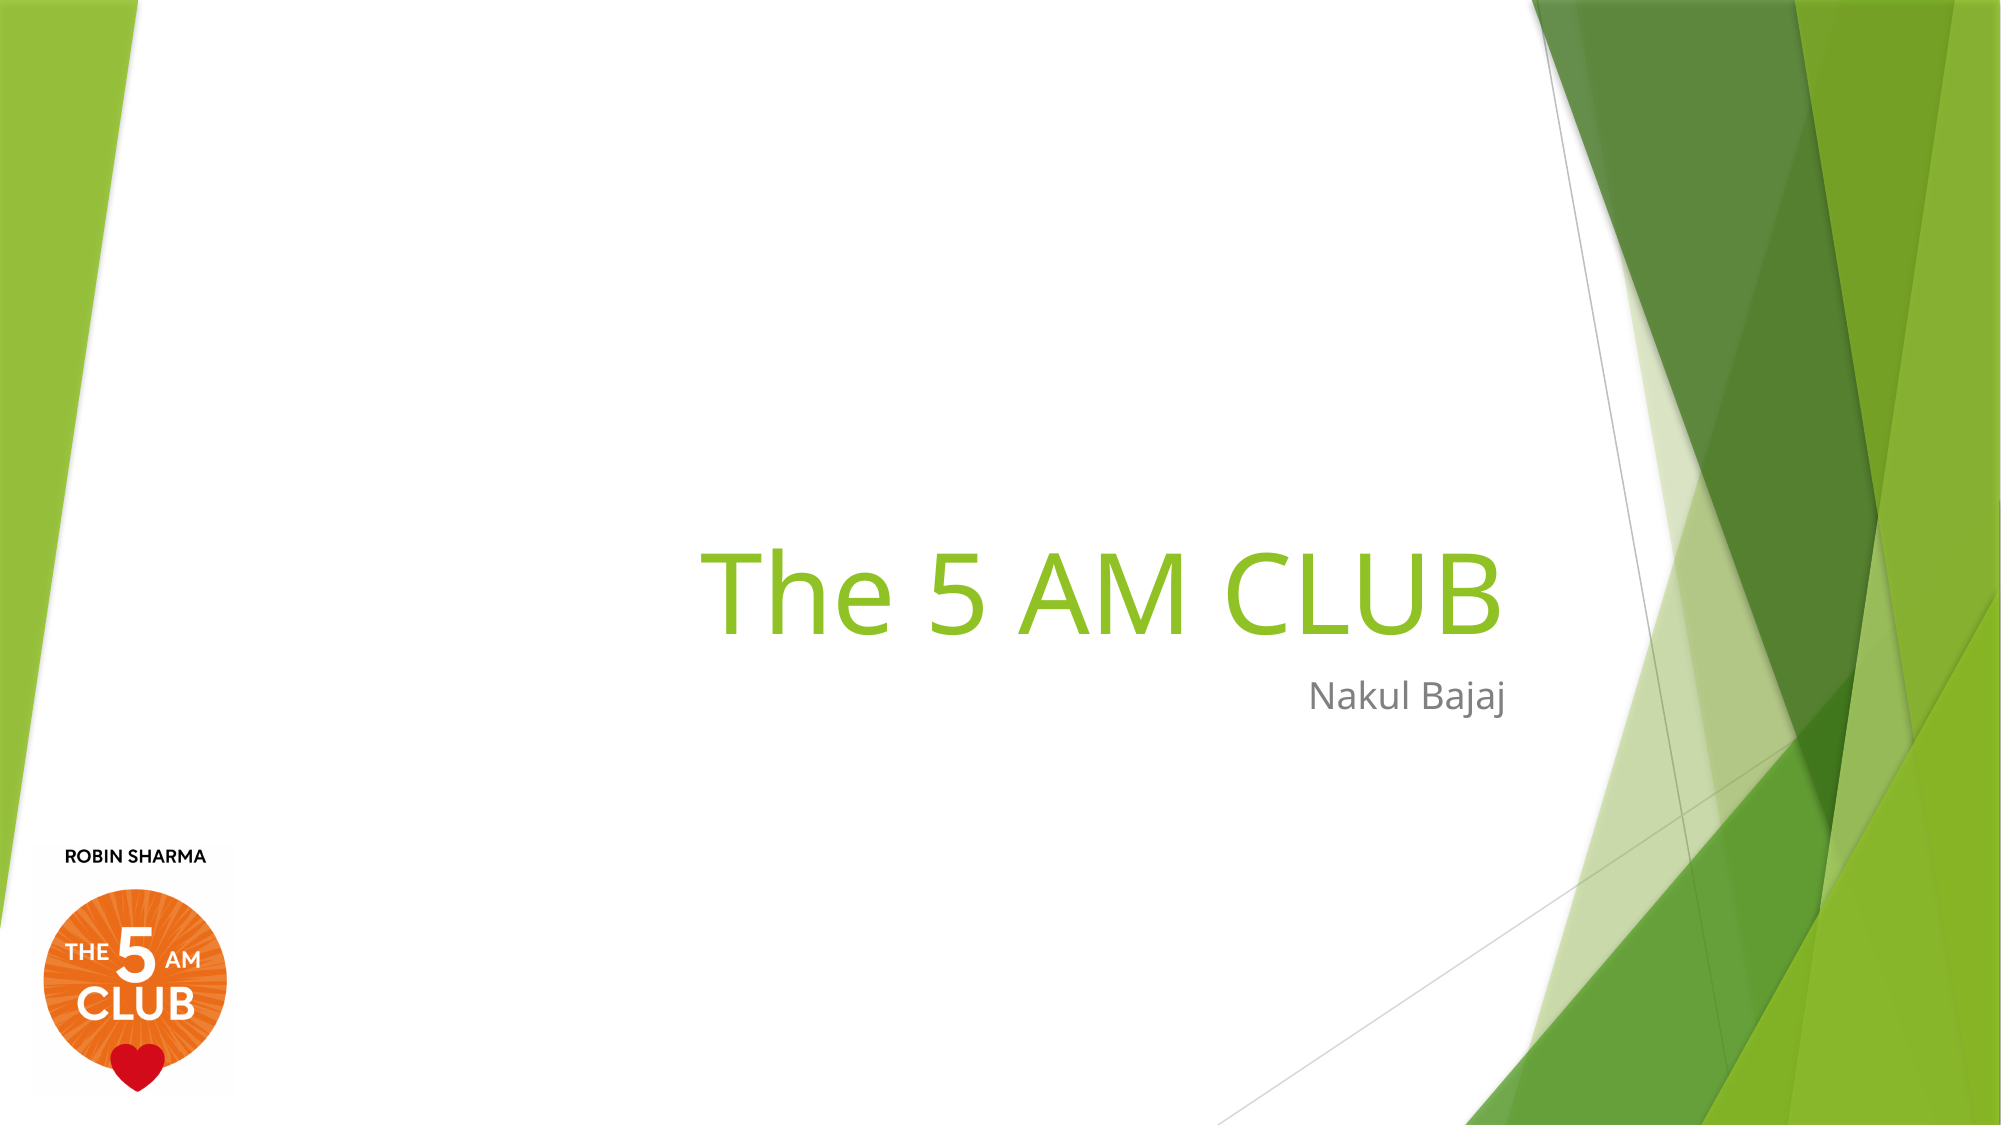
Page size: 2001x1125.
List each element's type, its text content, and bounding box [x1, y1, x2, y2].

picture [33, 844, 235, 1095]
title The 5 AM CLUB [247, 394, 1522, 664]
subtitle Nakul Bajaj [247, 664, 1522, 845]
